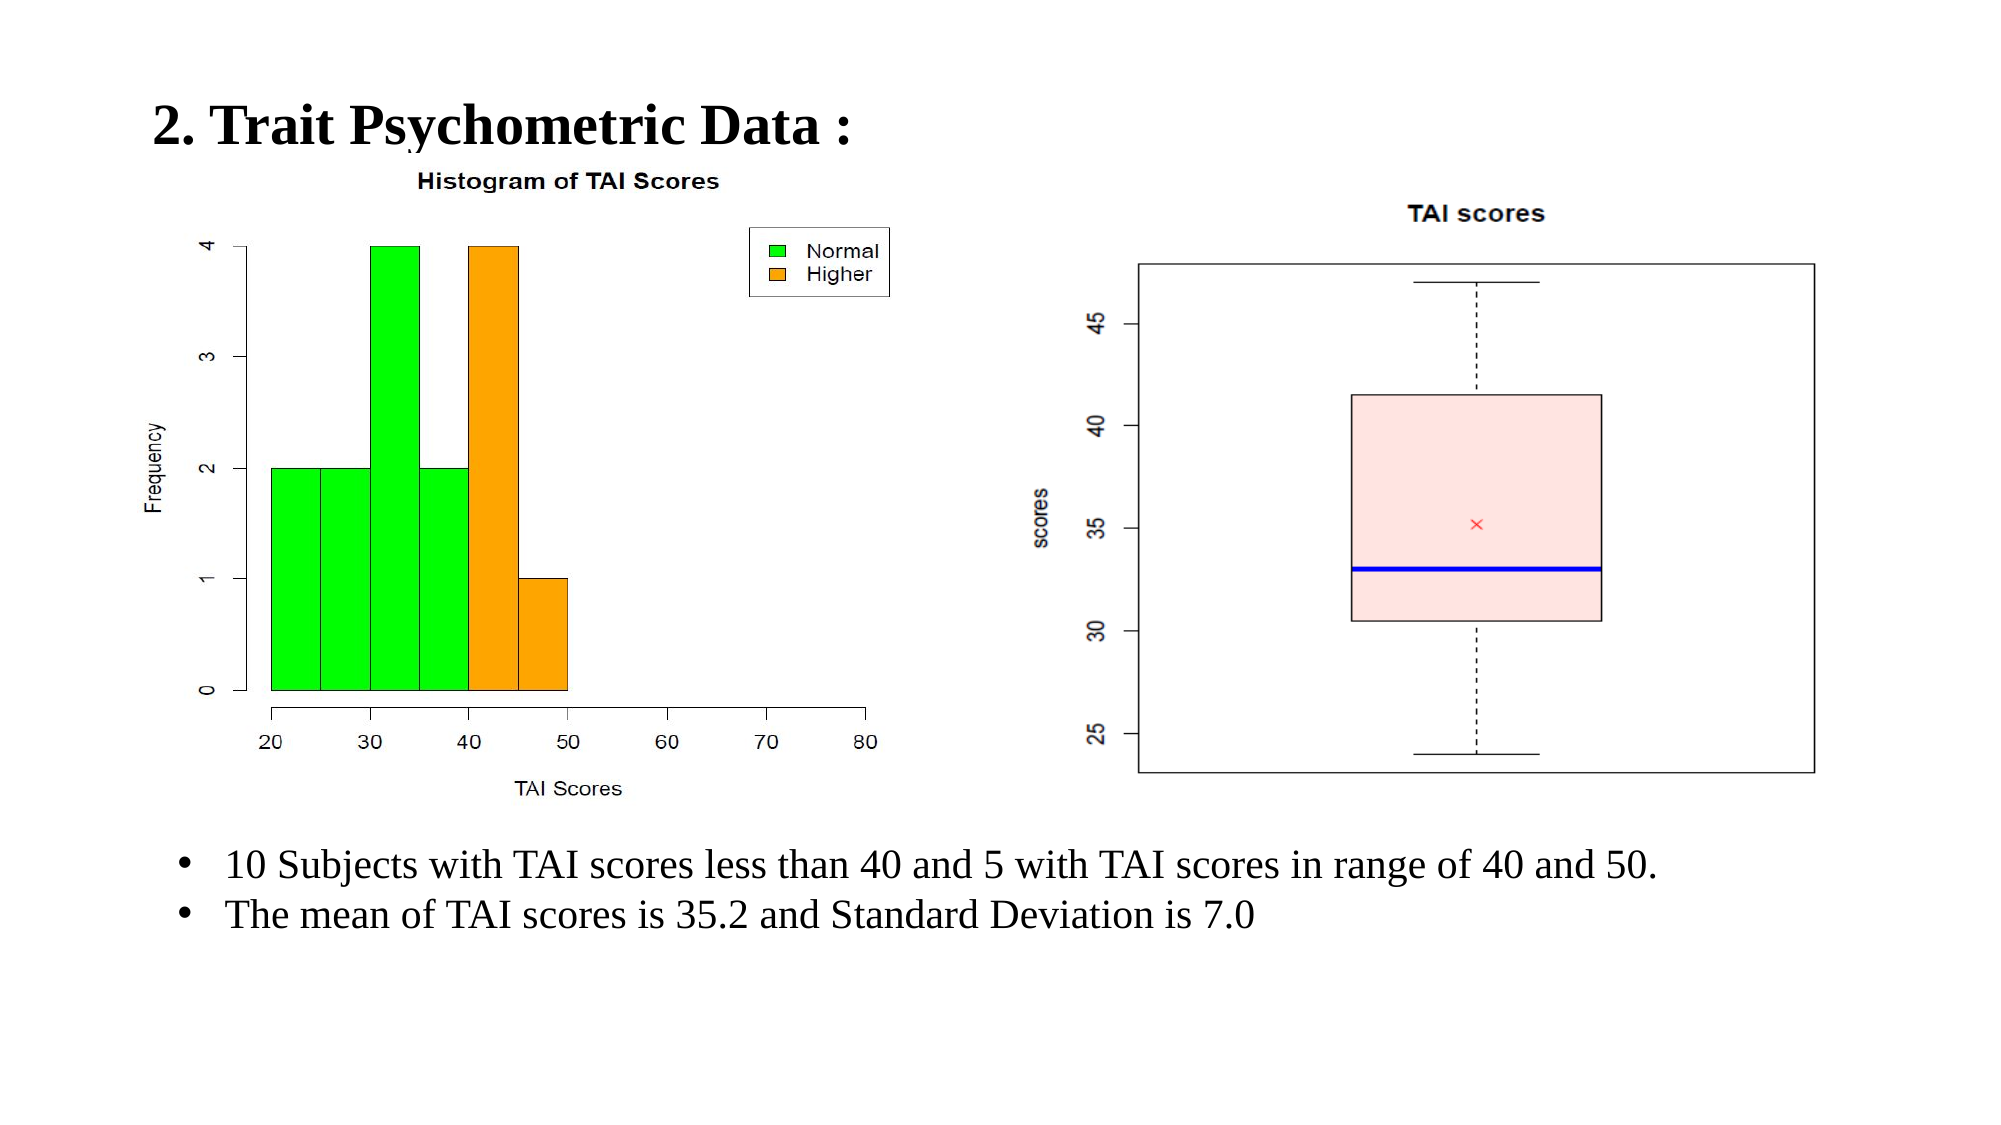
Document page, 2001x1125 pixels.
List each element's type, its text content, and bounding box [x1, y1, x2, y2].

title 2. Trait Psychometric Data : [137, 59, 926, 152]
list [137, 152, 926, 815]
text_box 10 Subjects with TAI scores less than 40 and 5 with TAI scores in range of 40 and 50. The mean of TAI scores is 35.2 and Standard Deviation is 7.0 [162, 829, 1822, 989]
picture [1026, 173, 1868, 815]
